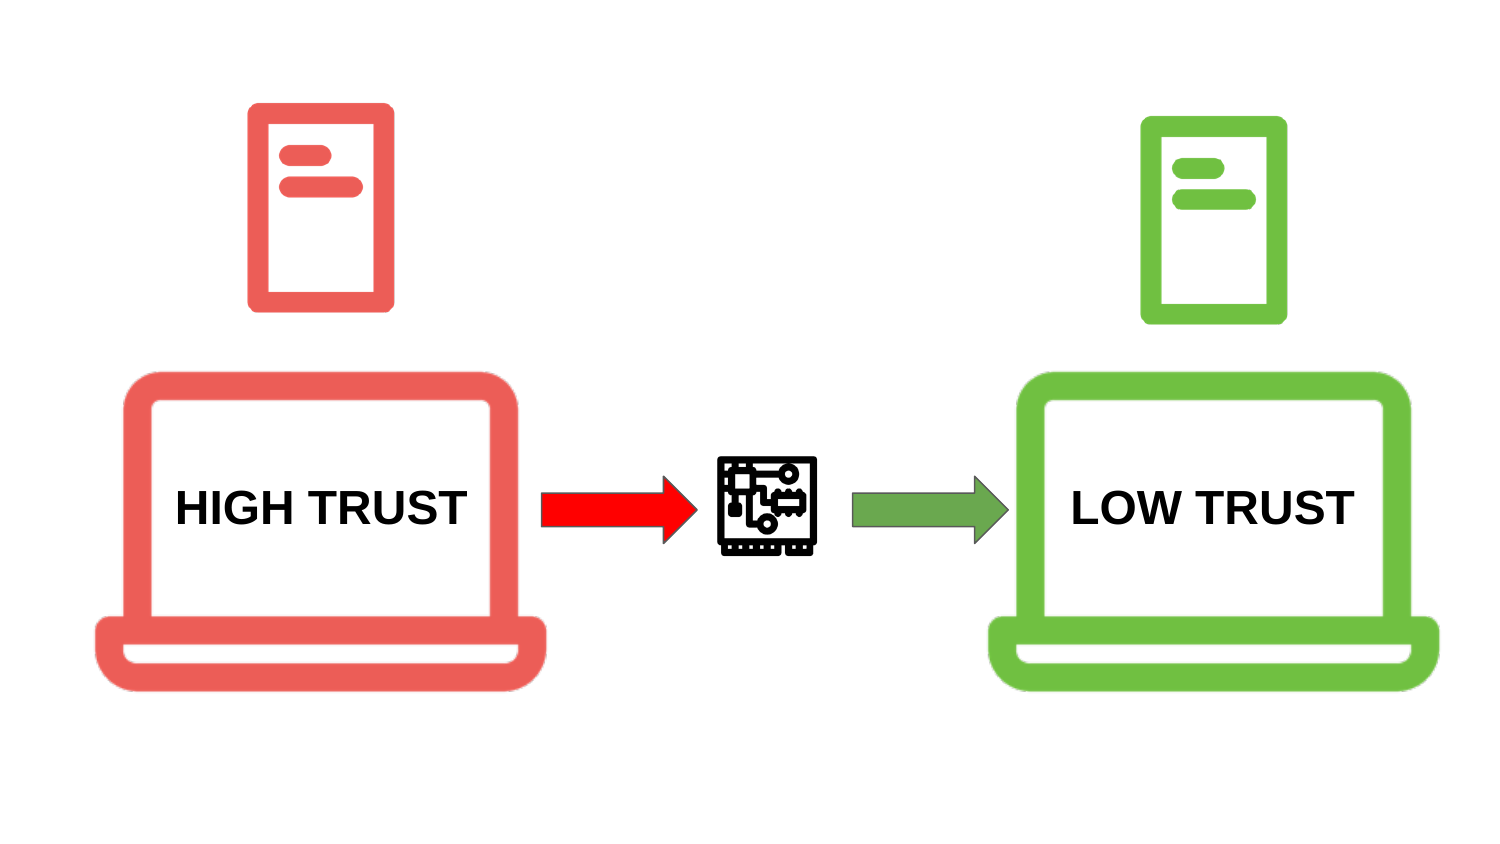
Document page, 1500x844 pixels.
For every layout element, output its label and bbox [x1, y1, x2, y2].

picture [979, 94, 1449, 767]
picture [710, 449, 825, 563]
picture [86, 82, 556, 767]
text_box [561, 476, 698, 544]
text_box [852, 493, 974, 527]
